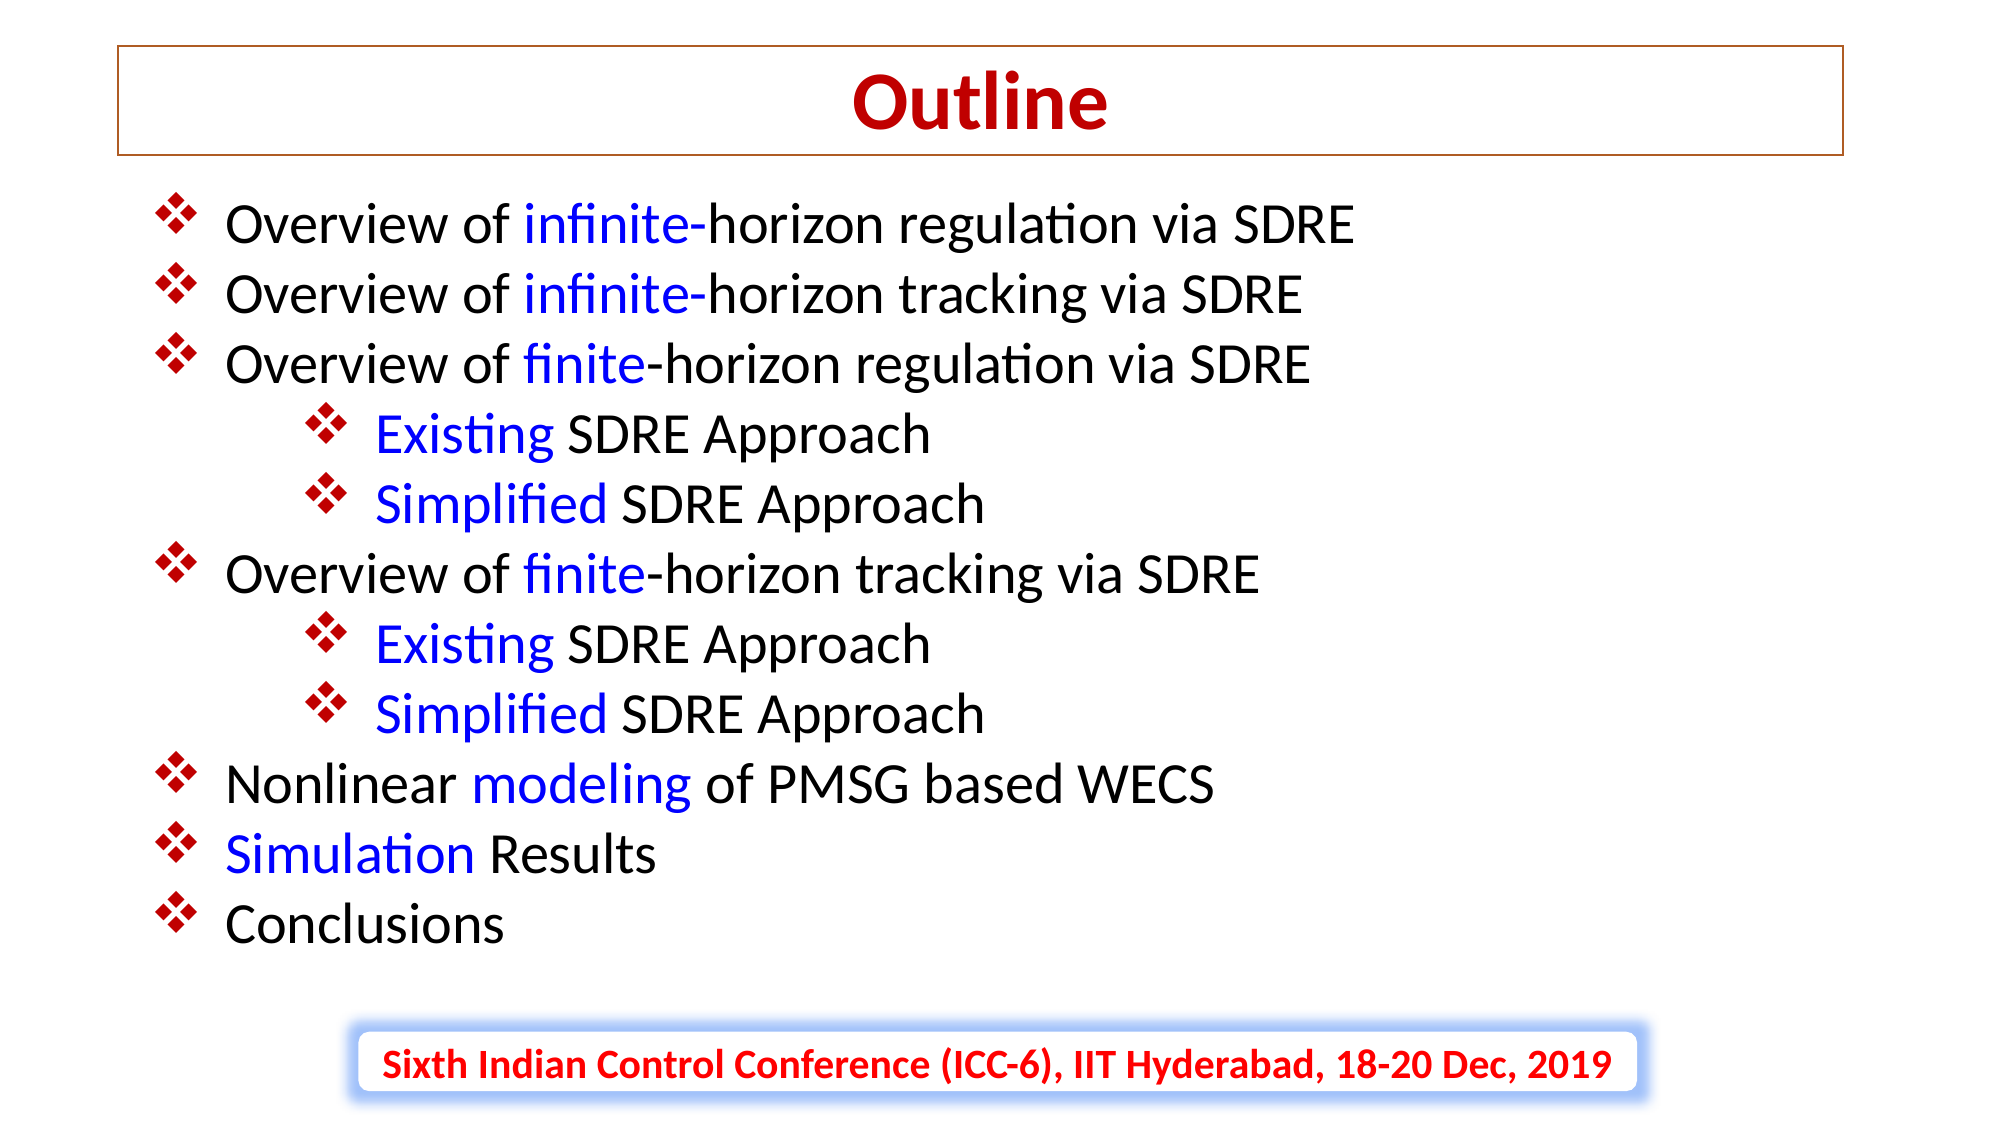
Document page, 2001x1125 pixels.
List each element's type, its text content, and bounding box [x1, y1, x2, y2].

text_box Outline [117, 45, 1844, 156]
text_box Sixth Indian Control Conference (ICC-6), IIT Hyderabad, 18-20 Dec, 2019 [358, 1031, 1638, 1092]
text_box Overview of infinite-horizon regulation via SDRE Overview of infinite-horizon tracking via SDRE Overview of finite-horizon regulation via SDRE Existing SDRE Approach Simplified SDRE Approach Overview of finite-horizon tracking via SDRE Existing SDRE Approach Simplified SDRE Approach Nonlinear modeling of PMSG based WECS Simulation Results Conclusions [135, 177, 1861, 963]
